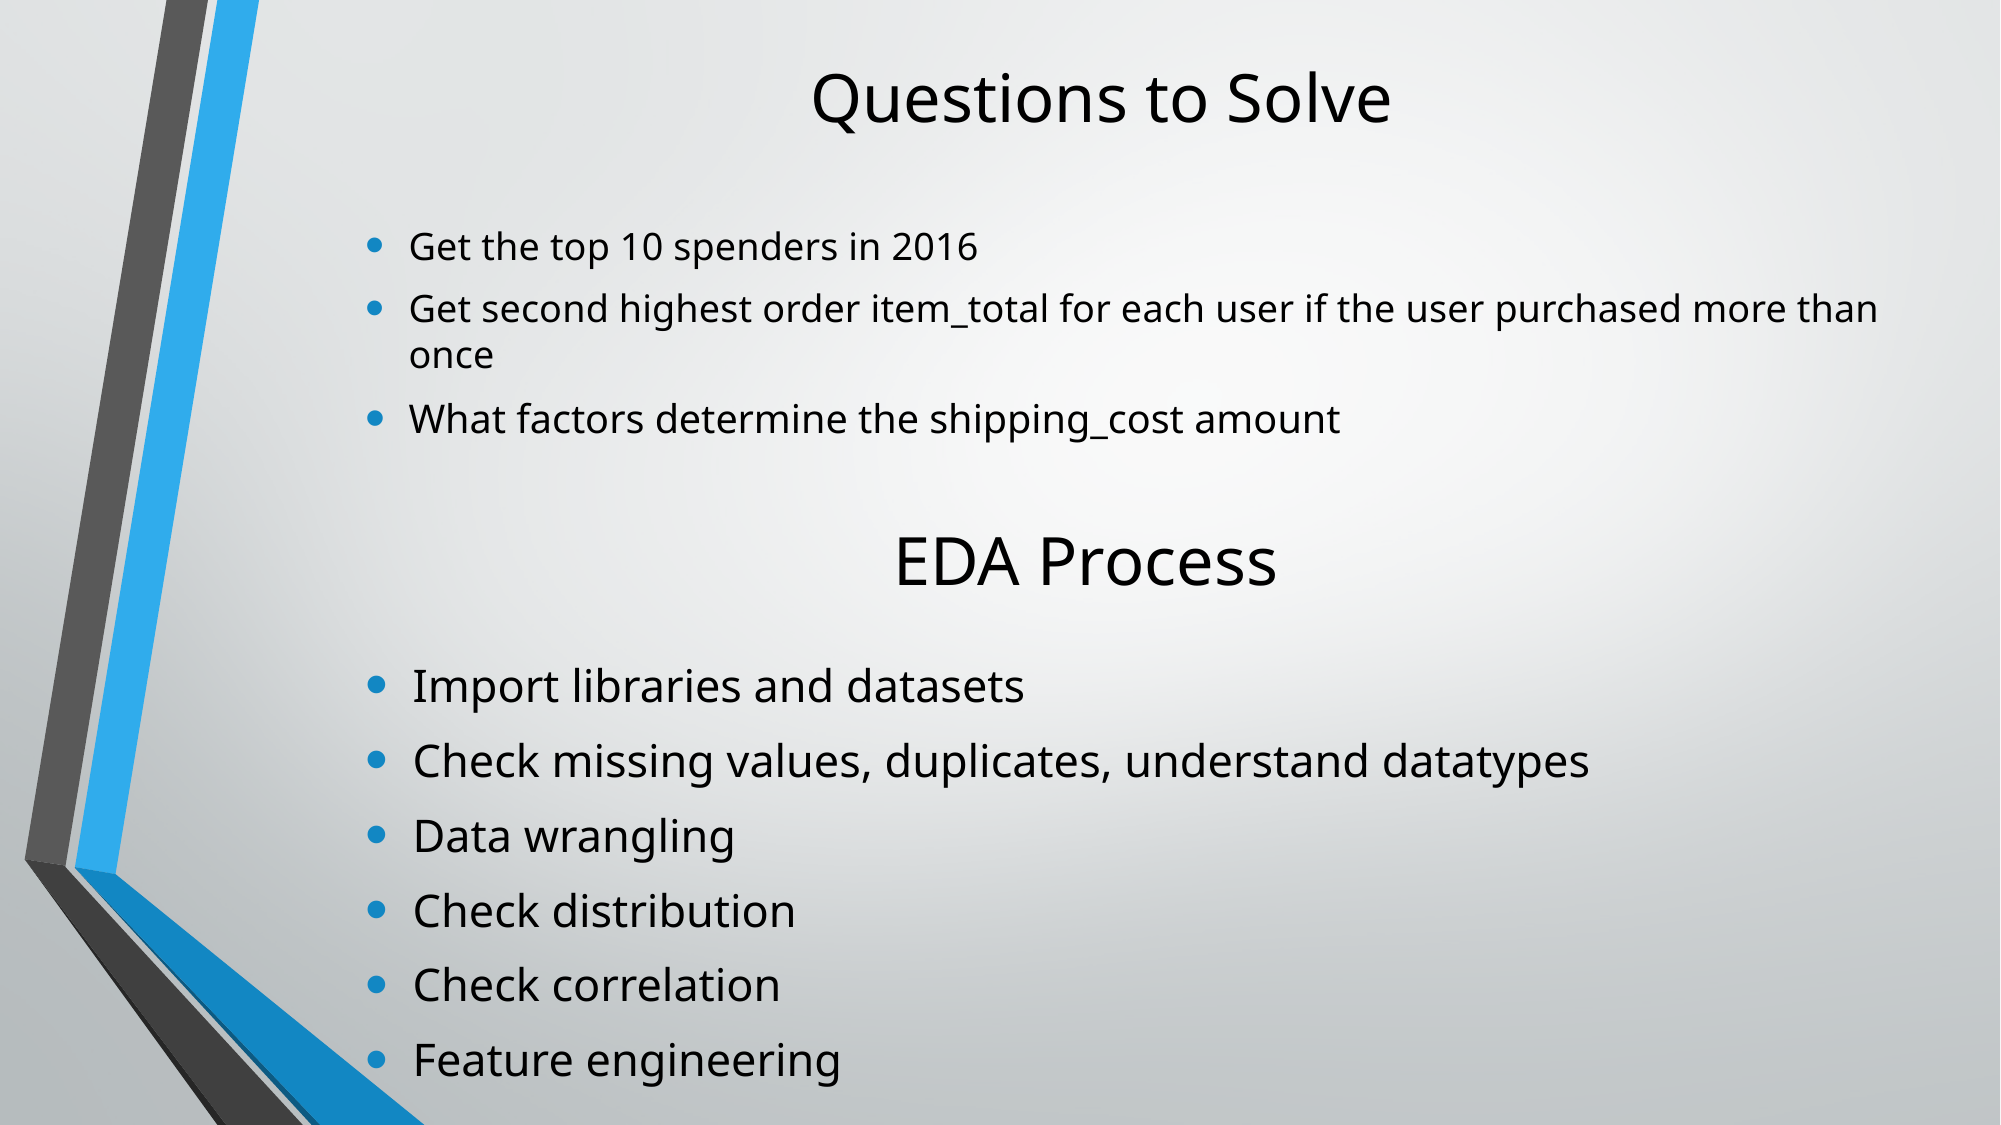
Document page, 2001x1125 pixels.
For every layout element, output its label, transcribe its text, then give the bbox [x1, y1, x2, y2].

text_box Questions to Solve [280, 0, 1924, 193]
text_box Get the top 10 spenders in 2016 Get second highest order item_total for each user if the user purchased more than once What factors determine the shipping_cost amount [350, 214, 1956, 450]
title EDA Process [264, 414, 1908, 703]
list Import libraries and datasets Check missing values, duplicates, understand datatypes Data wrangling Check distribution Check correlation Feature engineering [350, 650, 1908, 1094]
